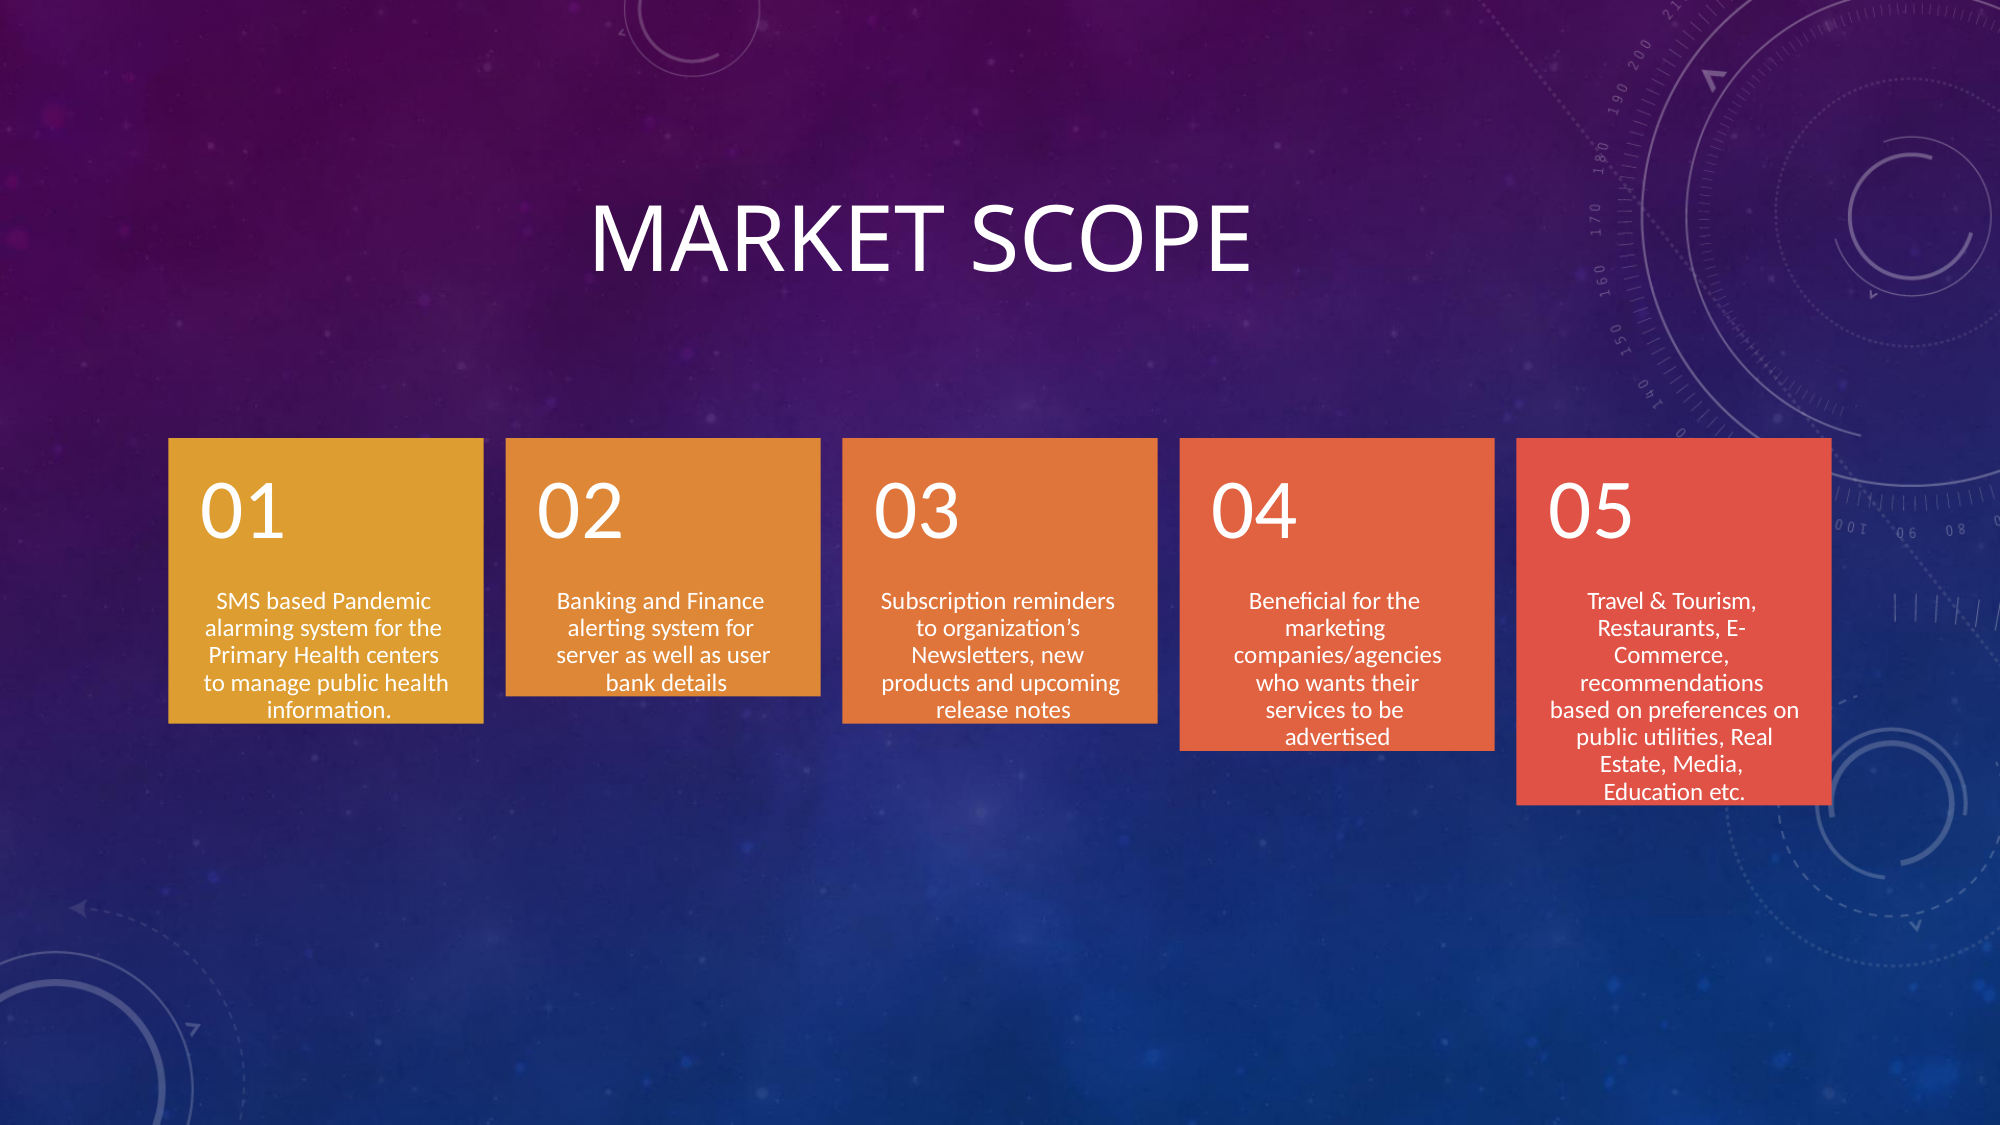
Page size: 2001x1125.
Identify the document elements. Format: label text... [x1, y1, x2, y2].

text_box 05 Travel & Tourism, Restaurants, E- Commerce, recommendations based on preferences on public utilities, Real Estate, Media, Education etc. [1516, 438, 1832, 806]
text_box 02 Banking and Finance alerting system for server as well as user bank details [505, 438, 821, 697]
picture [0, 0, 2000, 1125]
title MARKET SCOPE [585, 177, 1346, 368]
text_box 03 Subscription reminders to organization’s Newsletters, new products and upcoming release notes [842, 438, 1158, 724]
text_box 01 SMS based Pandemic alarming system for the Primary Health centers to manage public health information. [168, 438, 484, 724]
text_box 04 Beneficial for the marketing companies/agencies who wants their services to be advertised [1179, 438, 1495, 751]
